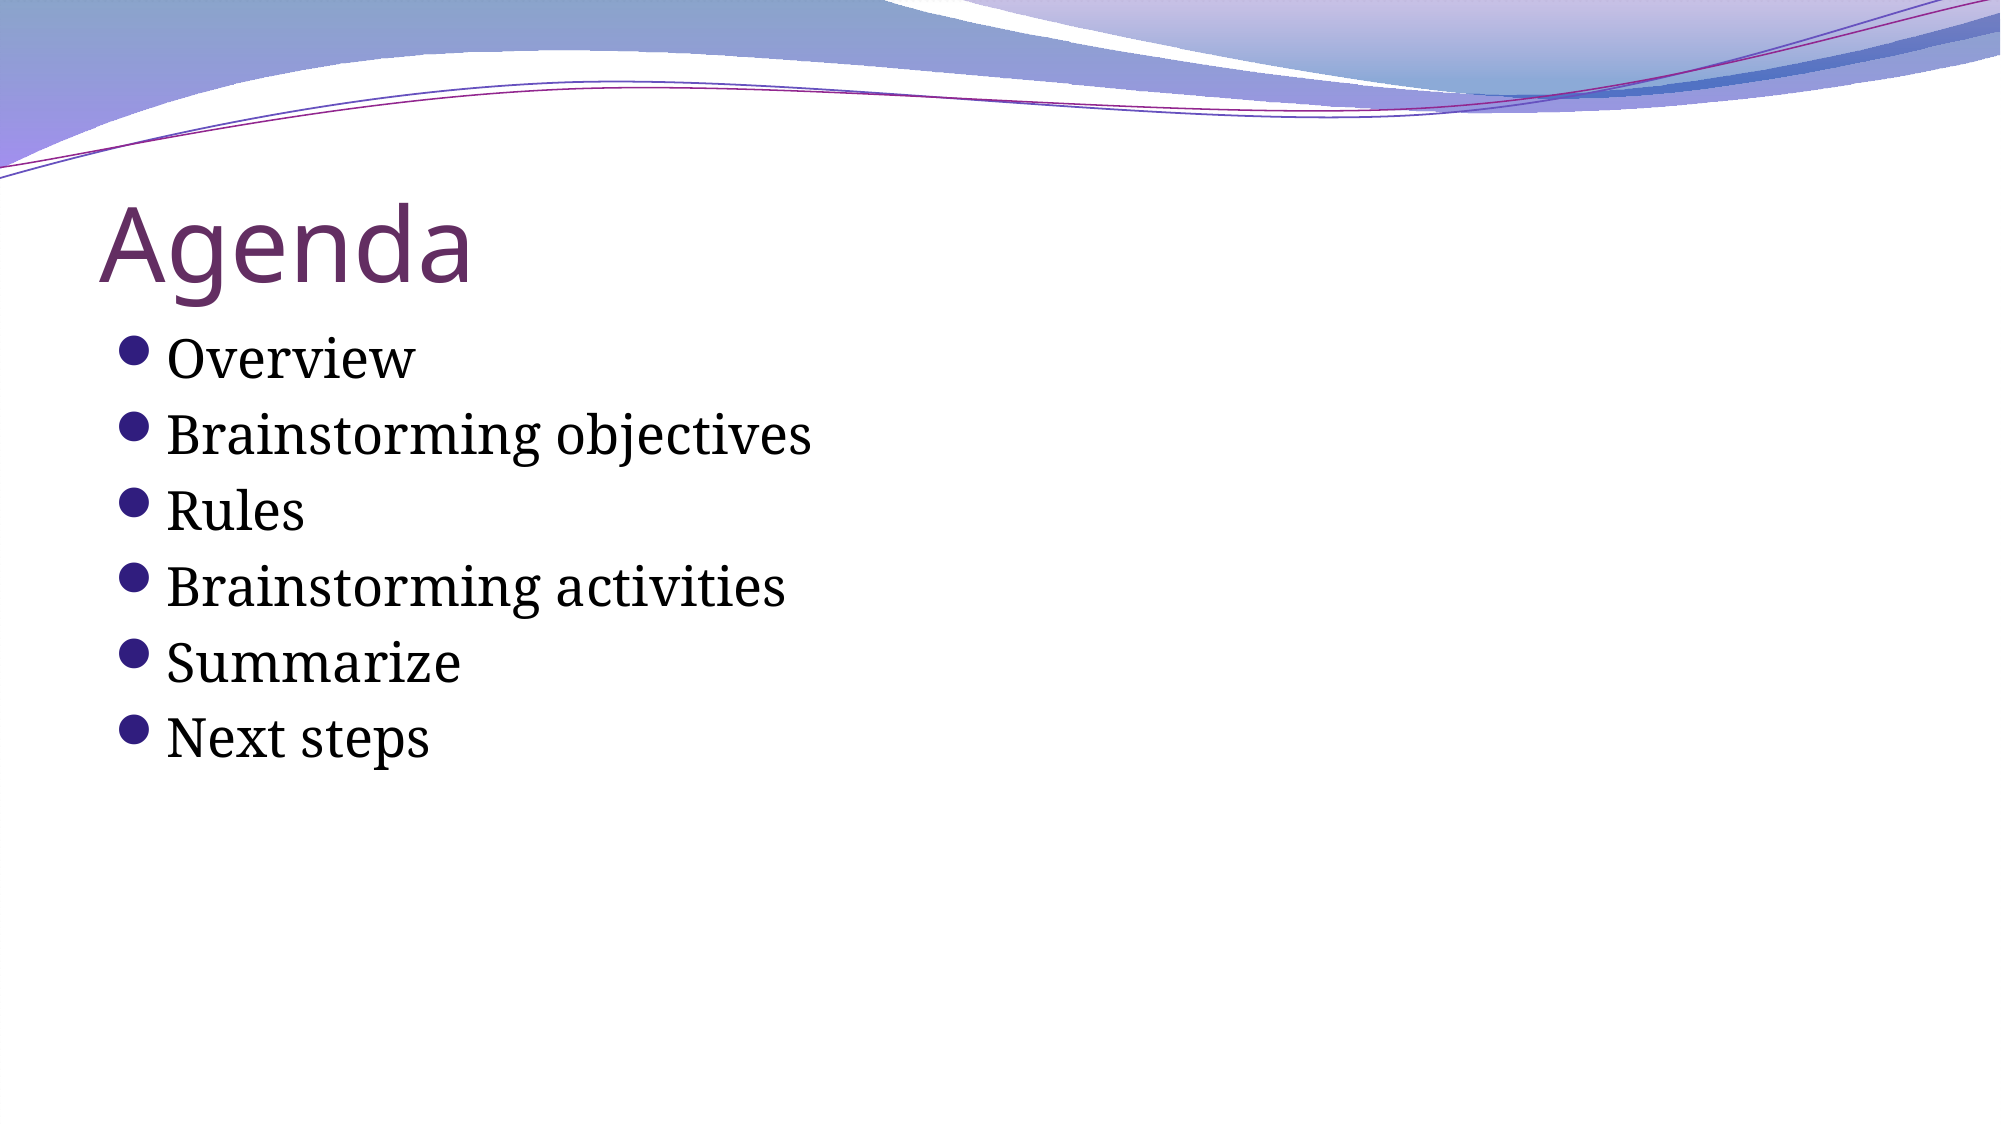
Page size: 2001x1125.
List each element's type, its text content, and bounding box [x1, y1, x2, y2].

list Overview Brainstorming objectives Rules Brainstorming activities Summarize Next steps [99, 317, 1900, 1038]
title Agenda [99, 115, 1900, 303]
